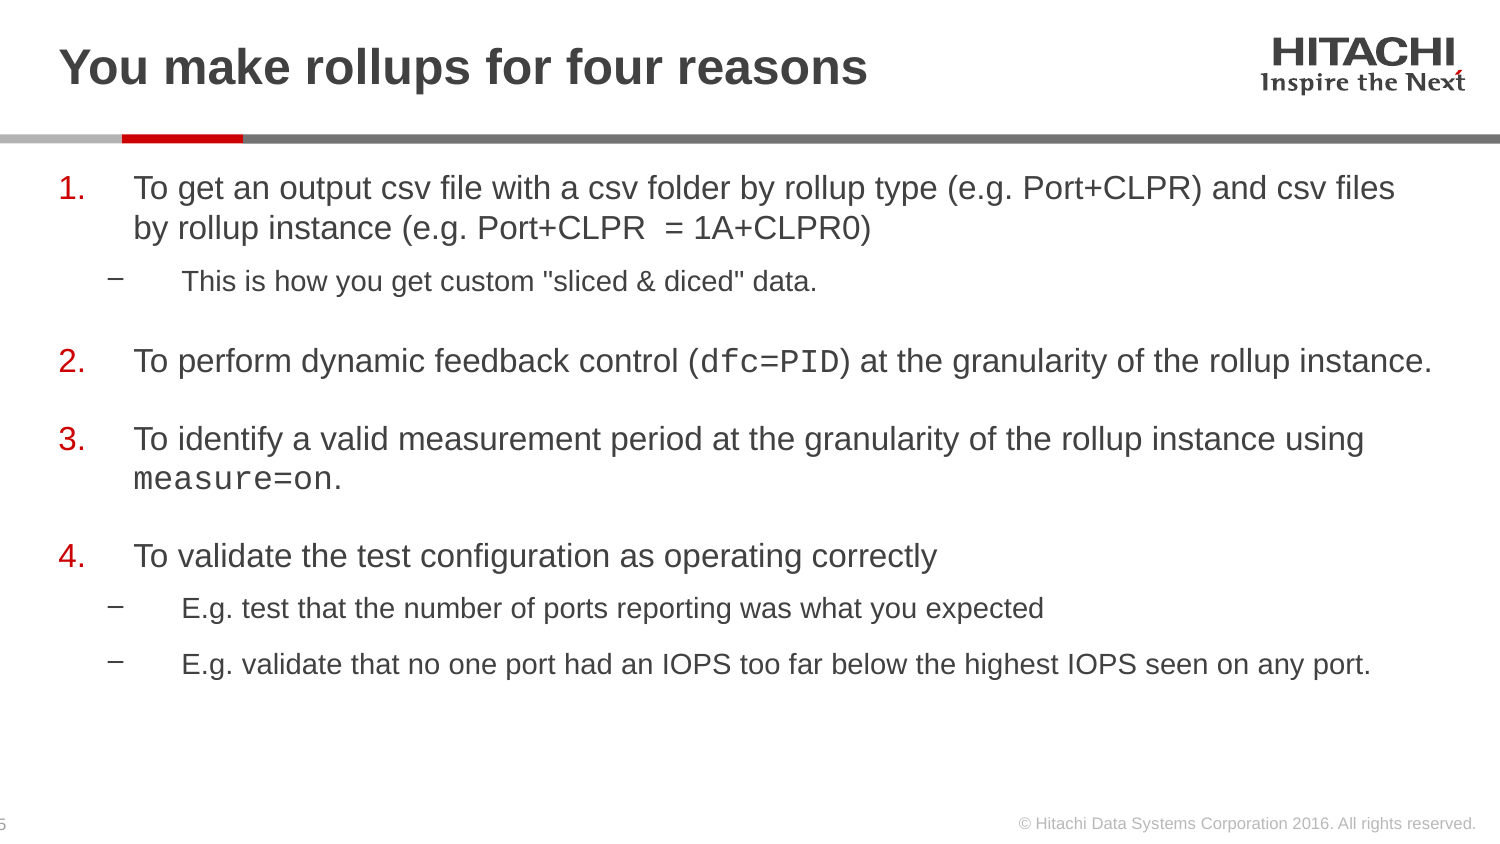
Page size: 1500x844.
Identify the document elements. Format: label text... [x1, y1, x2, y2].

list To get an output csv file with a csv folder by rollup type (e.g. Port+CLPR) and csv files by rollup instance (e.g. Port+CLPR = 1A+CLPR0) This is how you get custom "sliced & diced" data. To perform dynamic feedback control (dfc=PID) at the granularity of the rollup instance. To identify a valid measurement period at the granularity of the rollup instance using measure=on. To validate the test configuration as operating correctly E.g. test that the number of ports reporting was what you expected E.g. validate that no one port had an IOPS too far below the highest IOPS seen on any port. [43, 158, 1452, 698]
title You make rollups for four reasons [43, 8, 1200, 129]
